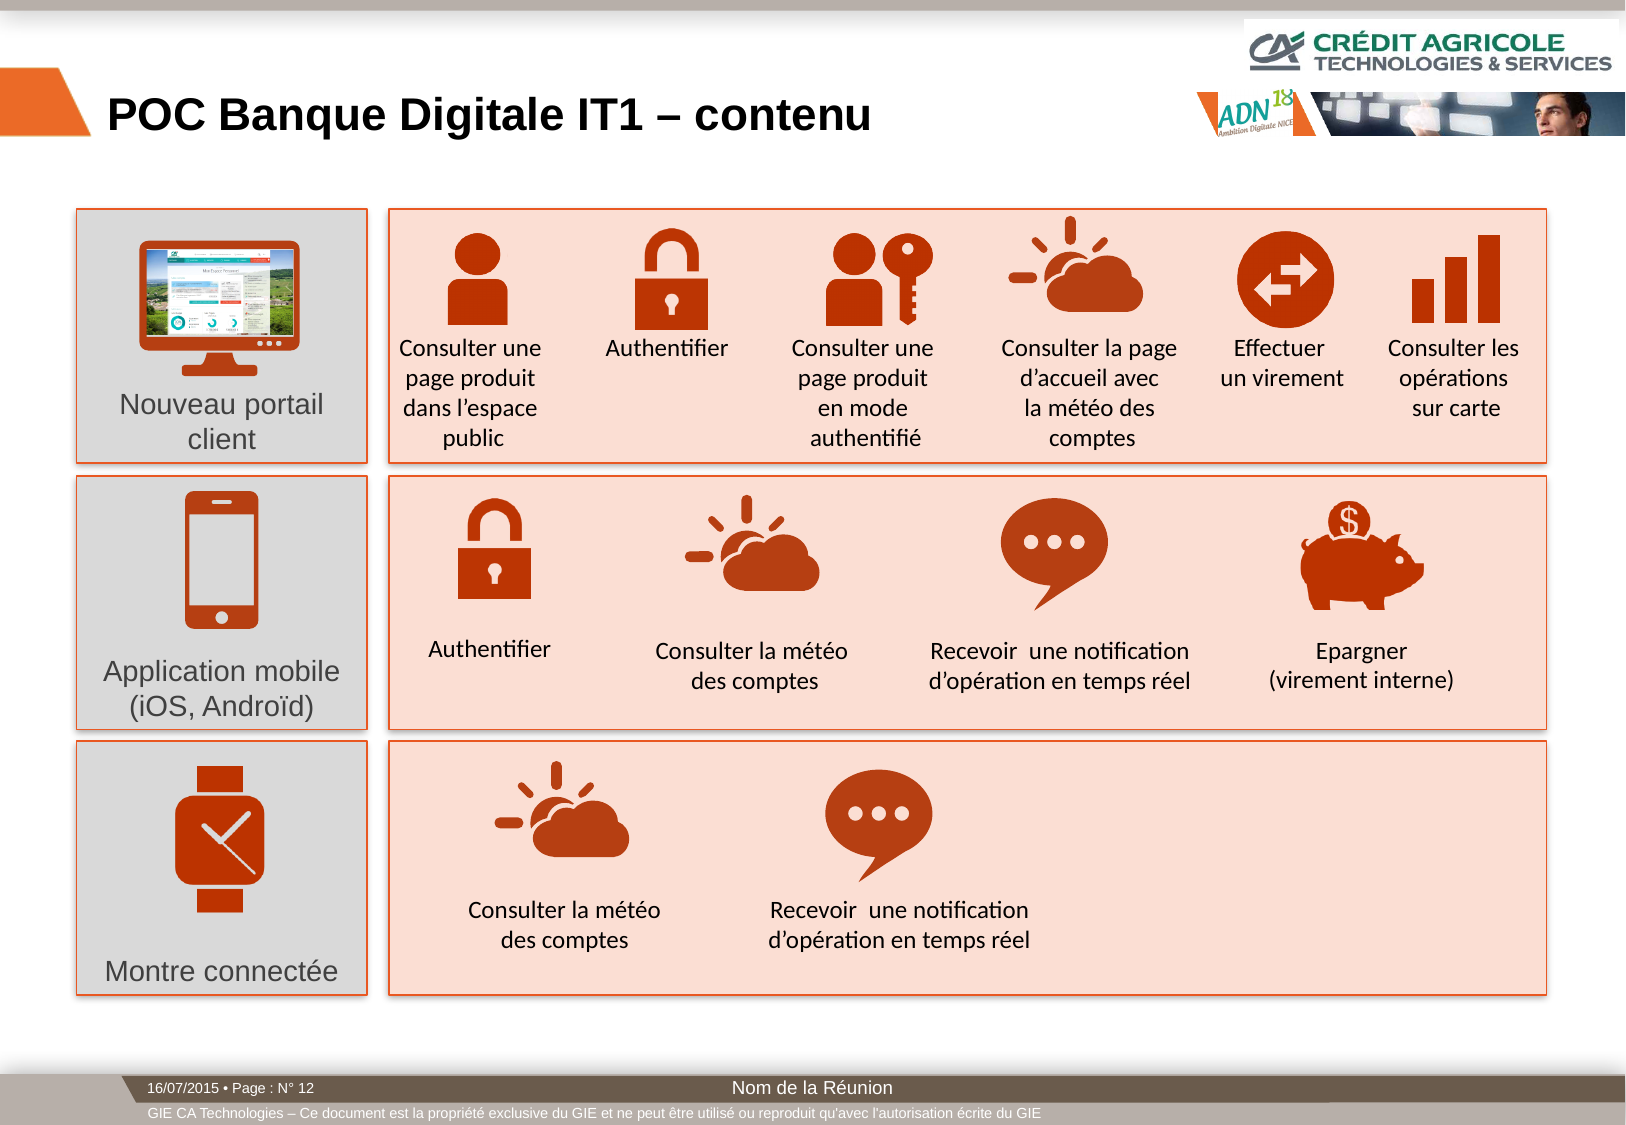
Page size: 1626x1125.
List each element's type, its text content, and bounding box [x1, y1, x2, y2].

text_box Effectuer un virement [1168, 331, 1331, 379]
picture [1227, 220, 1344, 338]
text_box [185, 491, 259, 629]
picture [635, 228, 709, 330]
text_box Montre connectée [76, 740, 368, 996]
text_box [682, 549, 716, 565]
picture [142, 762, 297, 918]
text_box [388, 379, 1547, 464]
text_box Application mobile (iOS, Androïd) [76, 475, 368, 730]
text_box [1062, 213, 1078, 247]
text_box Consulter la météo des comptes [450, 894, 679, 942]
picture [1237, 89, 1626, 137]
text_box [515, 780, 536, 801]
text_box Recevoir une notification d’opération en temps réel [740, 894, 1059, 942]
text_box Nouveau portail client [76, 208, 368, 464]
text_box [1029, 235, 1050, 255]
text_box [548, 759, 565, 793]
text_box [718, 514, 822, 593]
picture [1244, 19, 1619, 85]
text_box [823, 767, 935, 884]
text_box [1042, 235, 1146, 314]
text_box [739, 492, 755, 526]
picture [458, 497, 531, 600]
text_box [706, 514, 726, 534]
text_box Consulter une page produit dans l’espace public [365, 331, 579, 379]
text_box Consulter la page d’accueil avec la météo des comptes [992, 331, 1168, 379]
picture [826, 232, 933, 326]
title POC Banque Digitale IT1 – contenu [107, 12, 1237, 141]
text_box Consulter une page produit en mode authentifié [756, 331, 992, 379]
text_box [388, 740, 1547, 996]
picture [1258, 452, 1465, 659]
text_box Epargner (virement interne) [1247, 634, 1476, 687]
text_box Recevoir une notification d’opération en temps réel [904, 634, 1216, 687]
text_box Authentifier [401, 632, 578, 688]
footer Nom de la Réunion [555, 1071, 1070, 1103]
text_box [388, 475, 1547, 730]
picture [0, 67, 93, 137]
text_box Consulter les opérations sur carte [1331, 331, 1582, 379]
text_box [528, 780, 632, 860]
text_box [998, 496, 1111, 613]
text_box Authentifier [579, 331, 756, 387]
text_box Consulter la météo des comptes [625, 634, 885, 690]
picture [1411, 235, 1500, 323]
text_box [139, 240, 300, 377]
text_box [492, 815, 526, 831]
text_box [388, 208, 1547, 331]
text_box [1006, 270, 1040, 286]
picture [447, 233, 508, 326]
